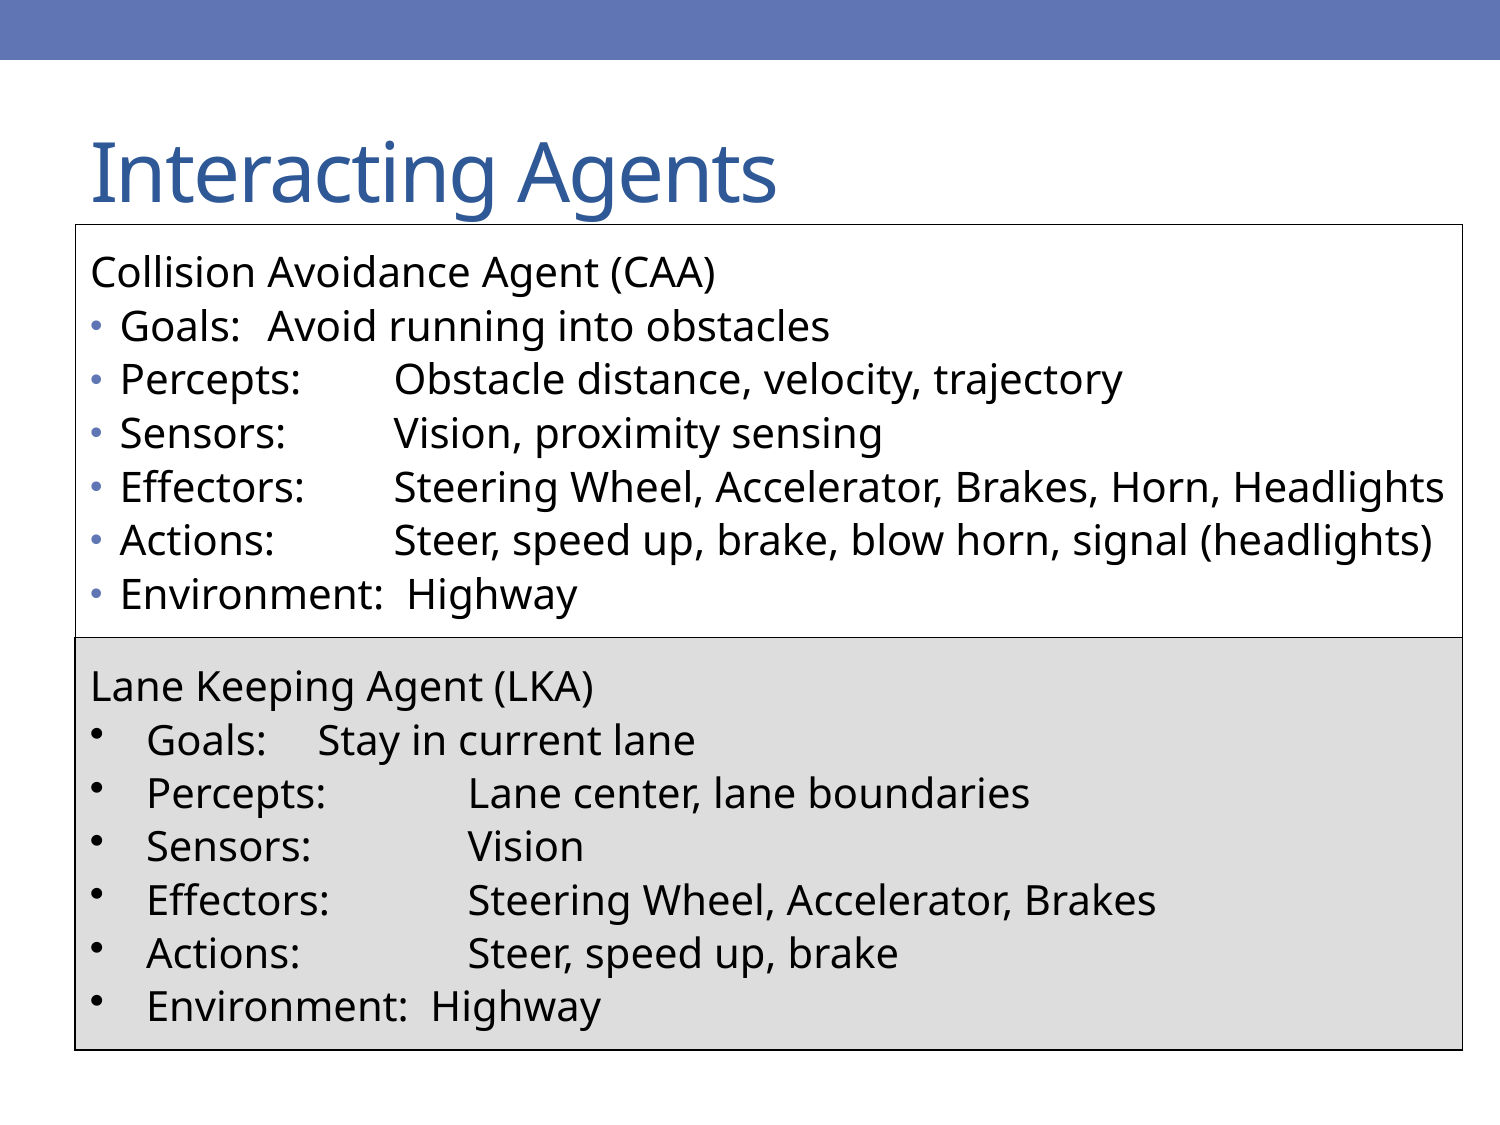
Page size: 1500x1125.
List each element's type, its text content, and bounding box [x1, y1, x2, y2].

text_box Lane Keeping Agent (LKA) Goals: Stay in current lane Percepts: Lane center, lane boundaries Sensors: Vision Effectors: Steering Wheel, Accelerator, Brakes Actions: Steer, speed up, brake Environment: Highway [75, 637, 1463, 1050]
list Collision Avoidance Agent (CAA) Goals: Avoid running into obstacles Percepts: Obstacle distance, velocity, trajectory Sensors: Vision, proximity sensing Effectors: Steering Wheel, Accelerator, Brakes, Horn, Headlights Actions: Steer, speed up, brake, blow horn, signal (headlights) Environment: Highway [75, 224, 1463, 637]
title Interacting Agents [75, 87, 1425, 224]
